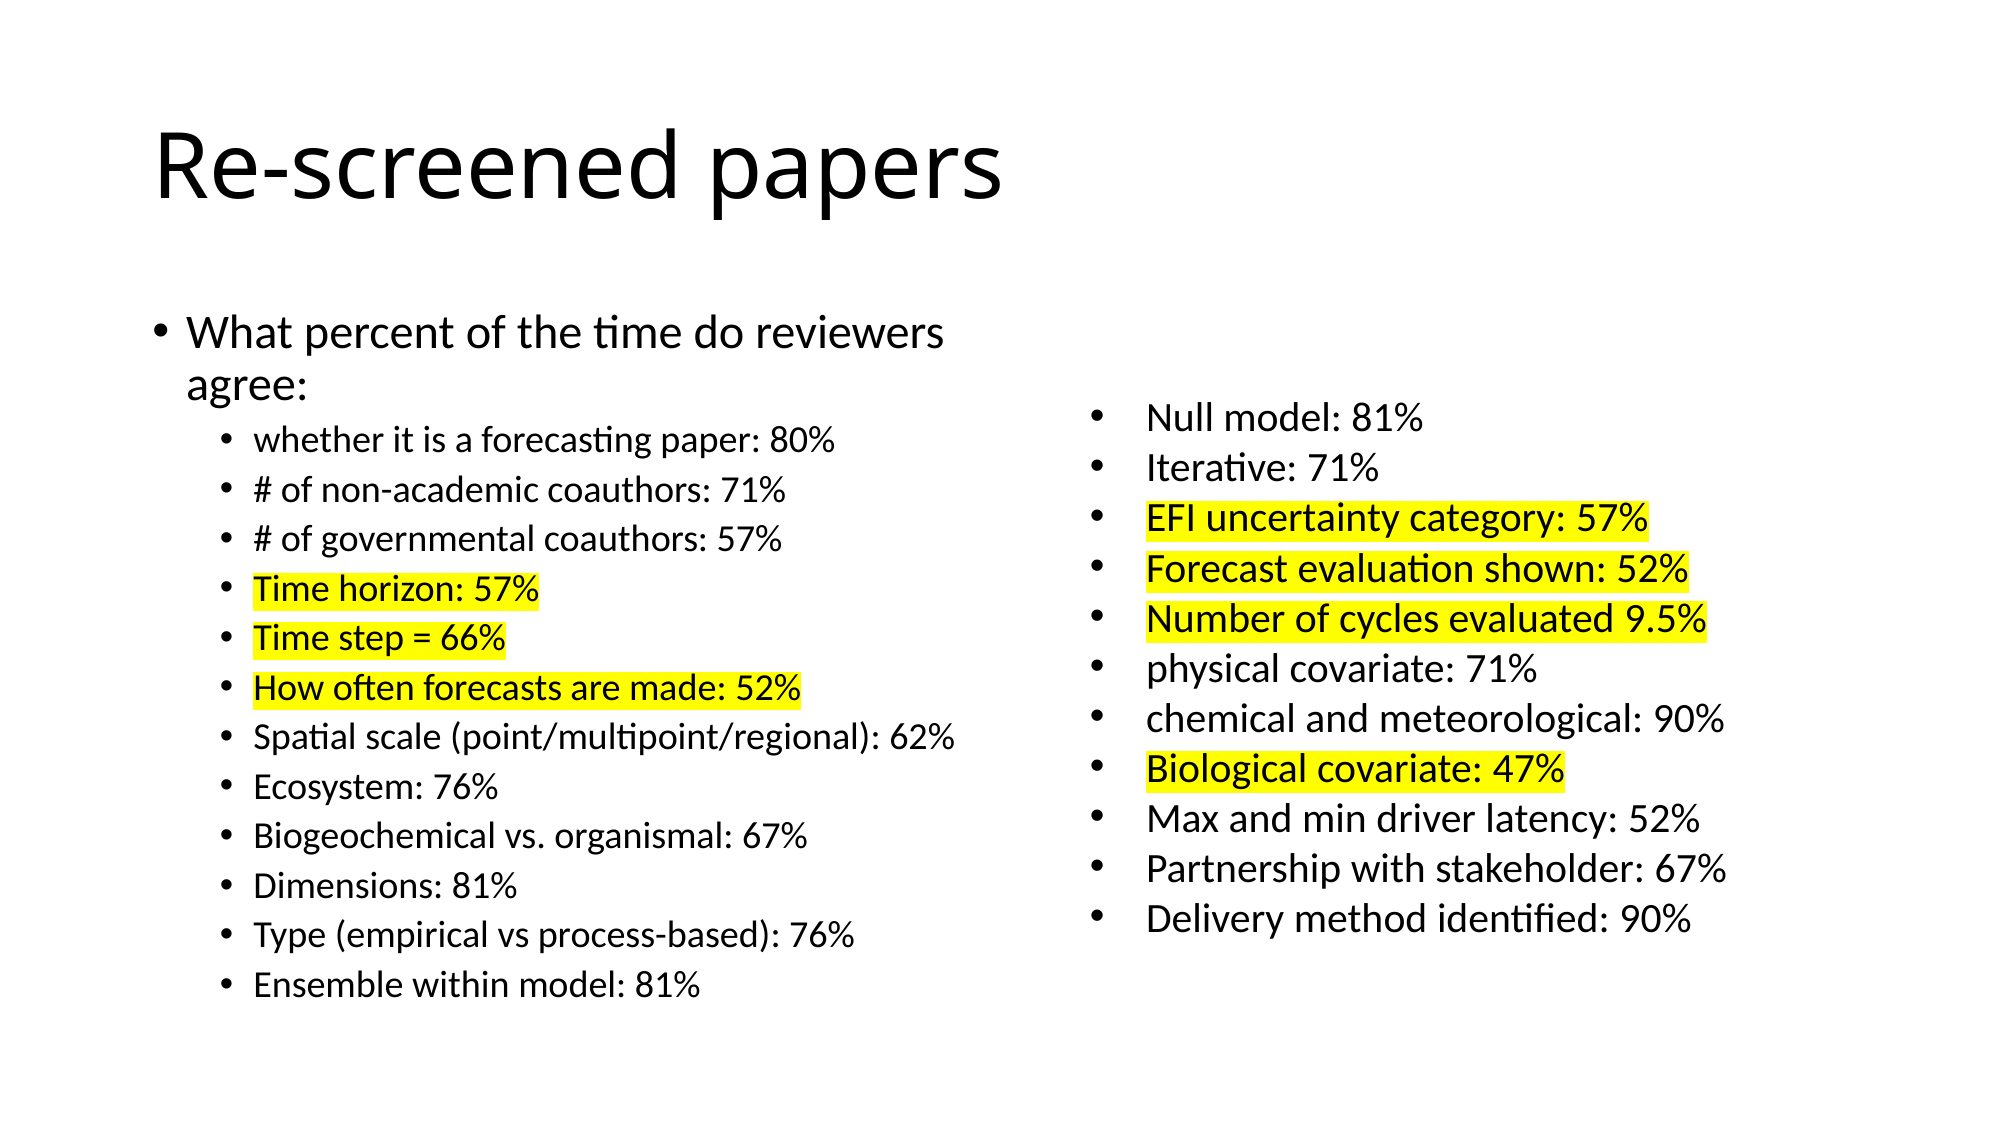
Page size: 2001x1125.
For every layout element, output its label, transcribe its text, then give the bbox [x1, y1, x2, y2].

text_box Null model: 81% Iterative: 71% EFI uncertainty category: 57% Forecast evaluation shown: 52% Number of cycles evaluated 9.5% physical covariate: 71% chemical and meteorological: 90% Biological covariate: 47% Max and min driver latency: 52% Partnership with stakeholder: 67% Delivery method identified: 90% [999, 382, 1863, 948]
list What percent of the time do reviewers agree: whether it is a forecasting paper: 80% # of non-academic coauthors: 71% # of governmental coauthors: 57% Time horizon: 57% Time step = 66% How often forecasts are made: 52% Spatial scale (point/multipoint/regional): 62% Ecosystem: 76% Biogeochemical vs. organismal: 67% Dimensions: 81% Type (empirical vs process-based): 76% Ensemble within model: 81% [137, 299, 1056, 1014]
title Re-screened papers [137, 59, 1863, 278]
